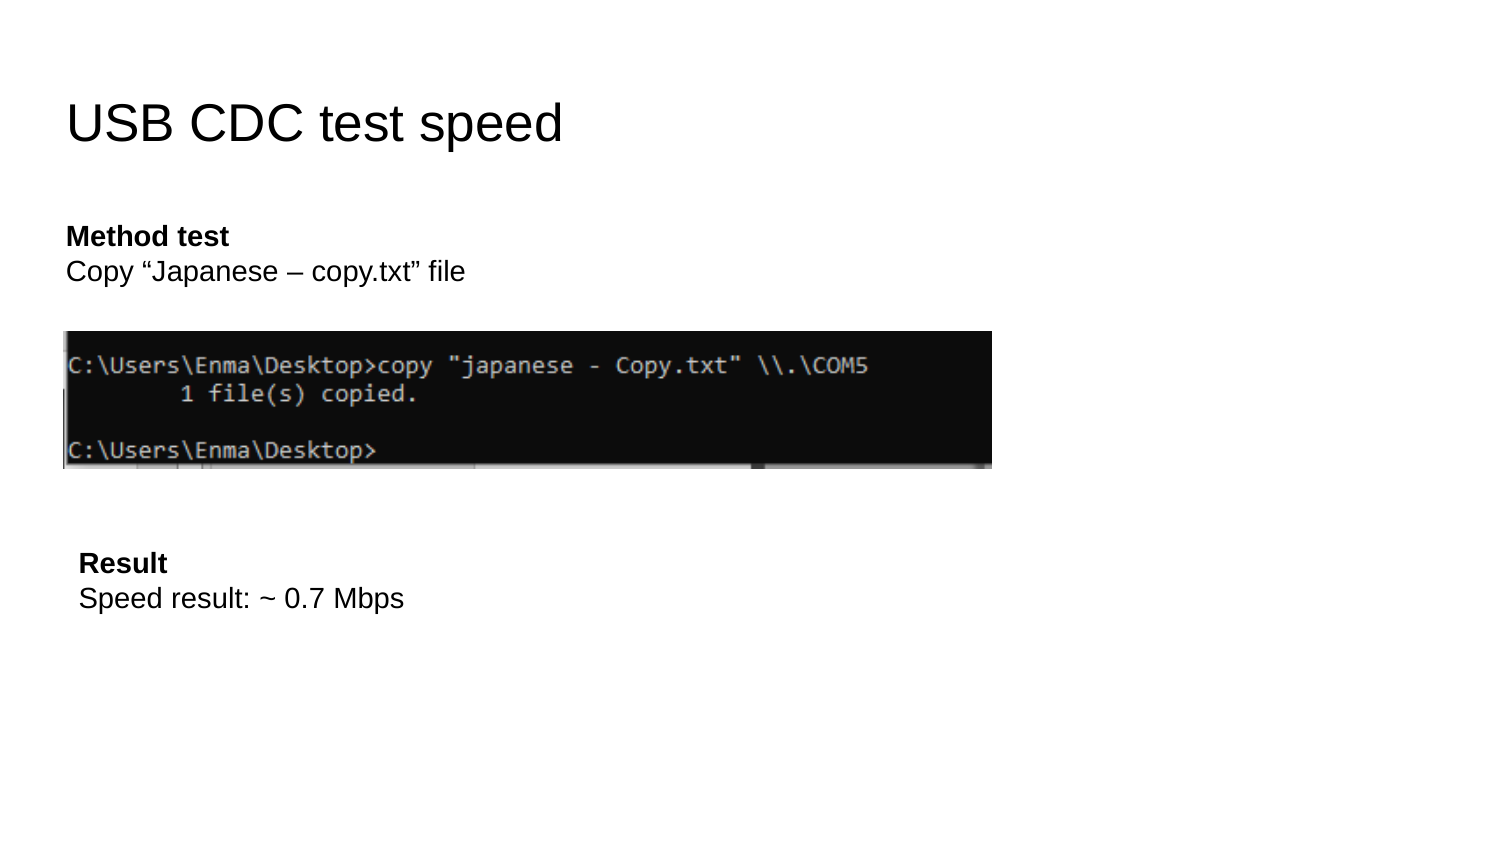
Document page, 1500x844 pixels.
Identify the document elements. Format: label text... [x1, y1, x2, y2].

text_box Result Speed result: ~ 0.7 Mbps [63, 537, 473, 657]
picture [63, 331, 992, 469]
text_box Method test Copy “Japanese – copy.txt” file [51, 209, 515, 295]
title USB CDC test speed [51, 72, 1449, 167]
